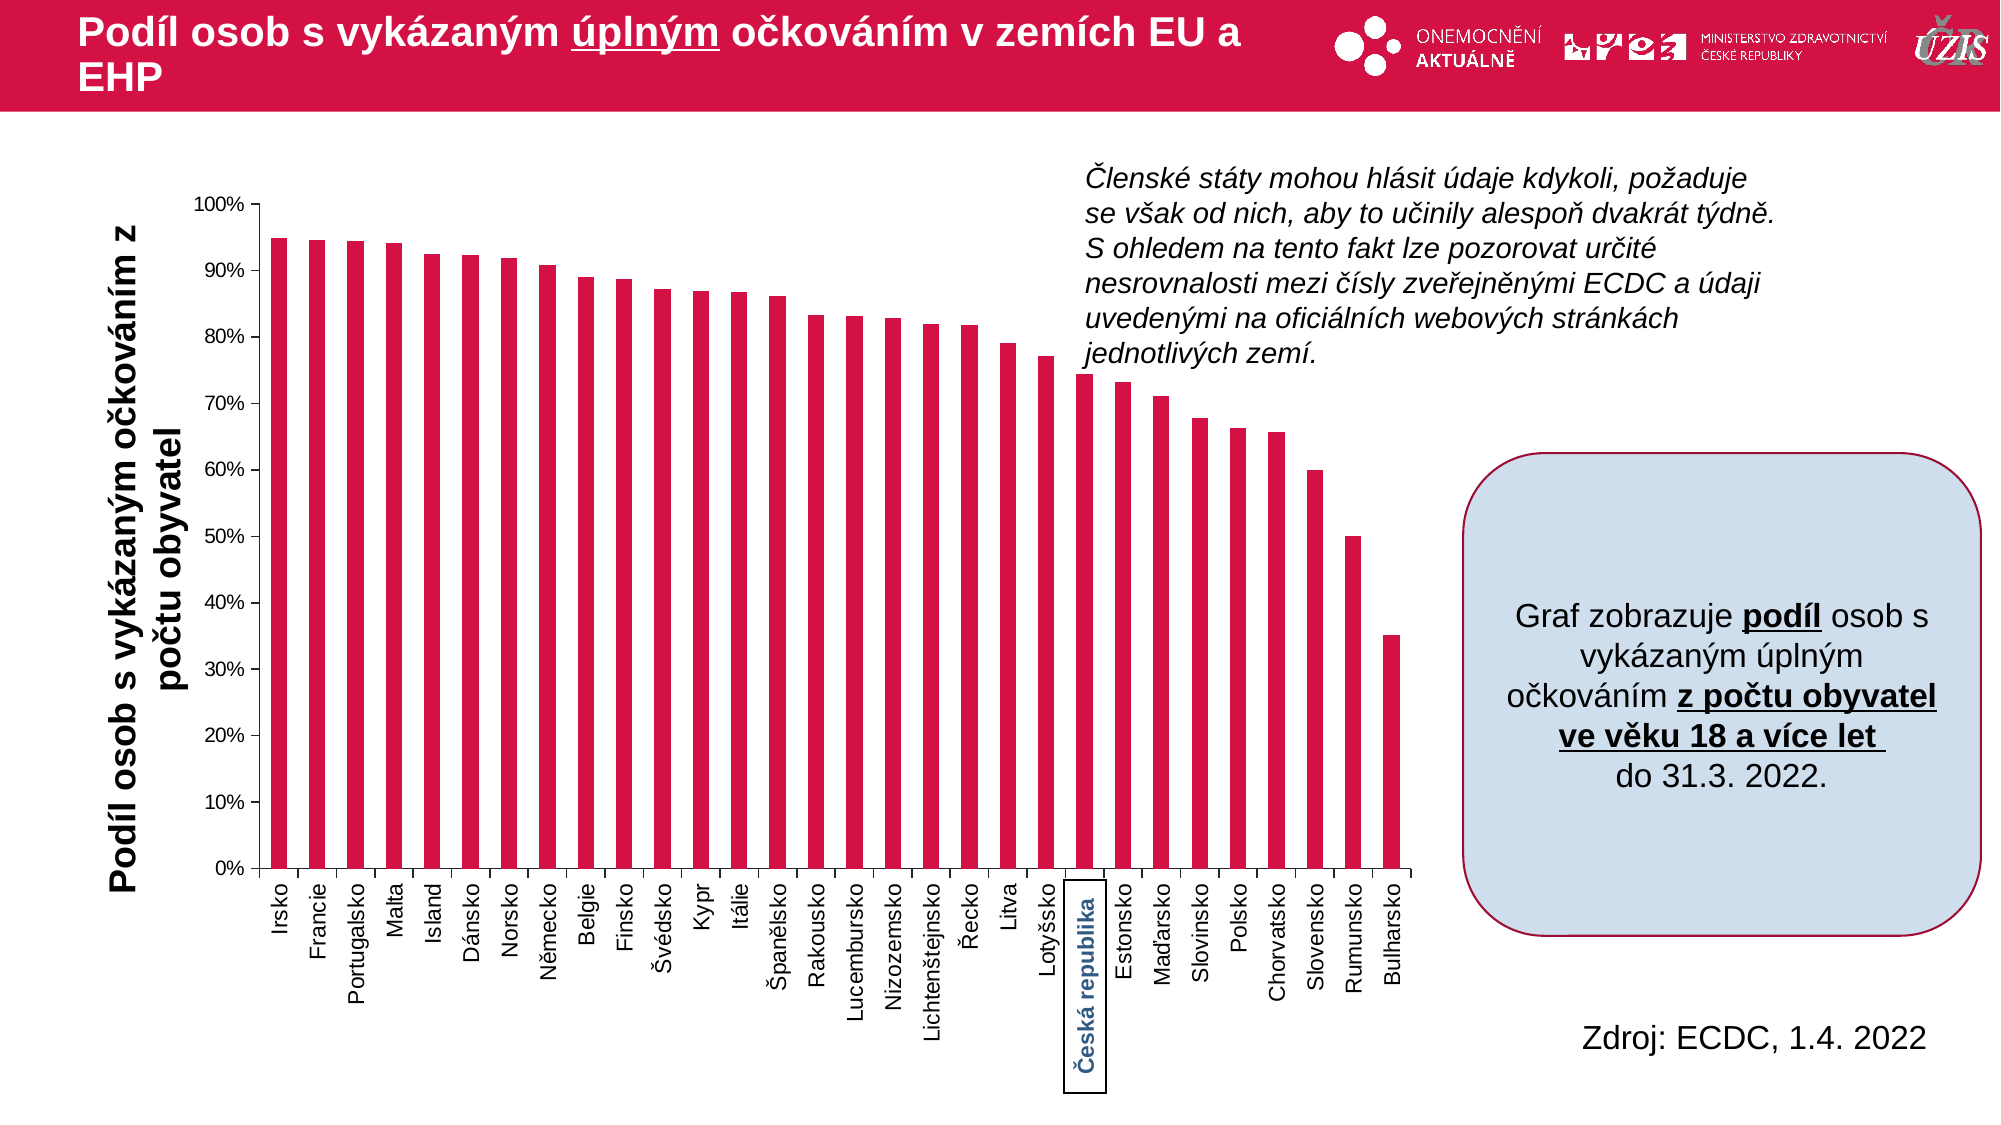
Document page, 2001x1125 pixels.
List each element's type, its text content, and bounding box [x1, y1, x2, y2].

text_box Česká republika [1063, 1055, 1107, 1094]
picture [1334, 16, 1542, 76]
text_box Podíl osob s vykázaným očkováním z počtu obyvatel [90, 183, 173, 936]
picture [1915, 15, 1989, 66]
chart [173, 161, 1434, 1055]
text_box Členské státy mohou hlásit údaje kdykoli, požaduje se však od nich, aby to učinily alespoň dvakrát týdně. S ohledem na tento fakt lze pozorovat určité nesrovnalosti mezi čísly zveřejněnými ECDC a údaji uvedenými na oficiálních webových stránkách jednotlivých zemí. [1070, 152, 1800, 377]
picture [1563, 31, 1888, 60]
title Podíl osob s vykázaným úplným očkováním v zemích EU a EHP [62, 0, 1288, 111]
text_box Graf zobrazuje podíl osob s vykázaným úplným očkováním z počtu obyvatel ve věku 18 a více let do 31.3. 2022. [1462, 452, 1982, 937]
text_box Zdroj: ECDC, 1.4. 2022 [1567, 1008, 2000, 1064]
